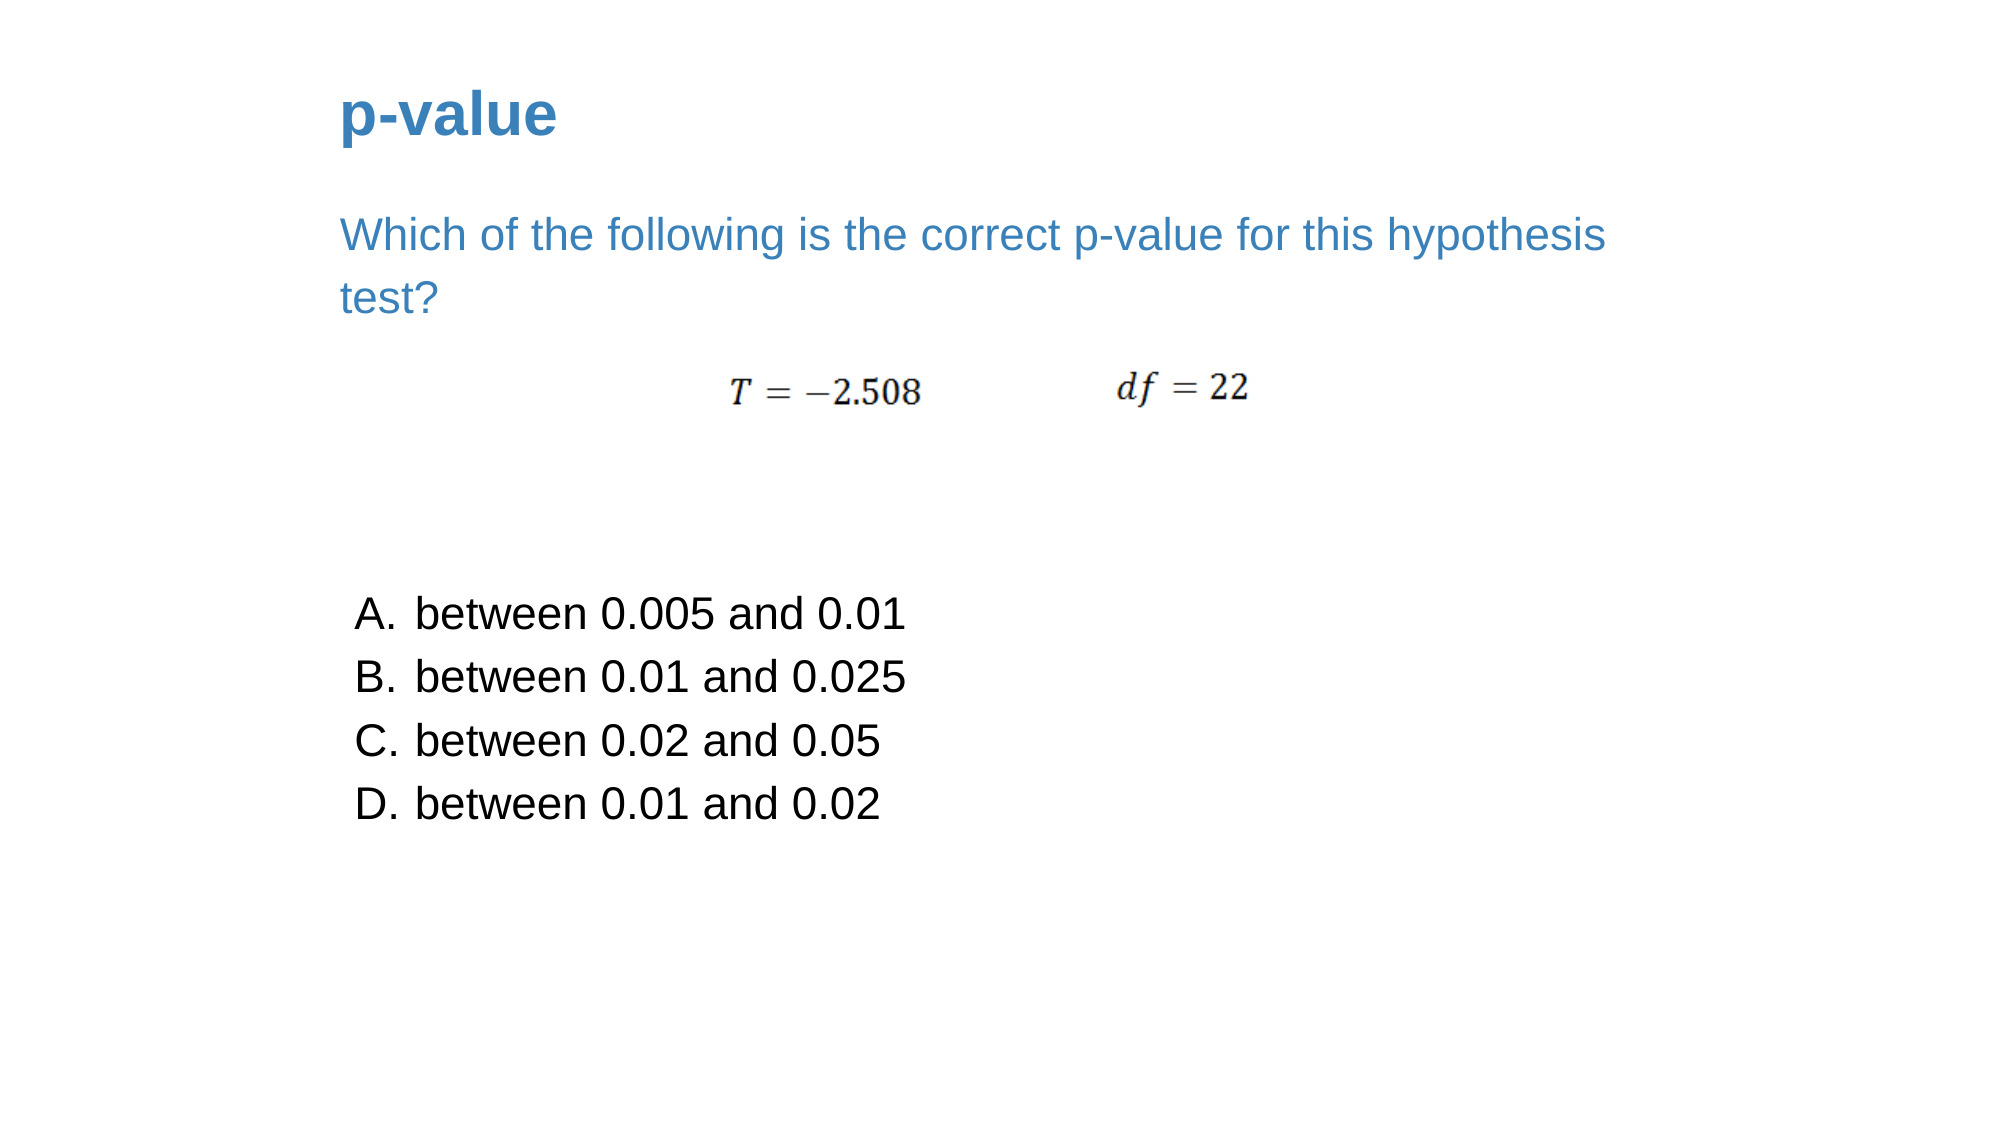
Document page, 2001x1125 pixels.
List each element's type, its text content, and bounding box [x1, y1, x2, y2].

picture [716, 367, 936, 419]
text_box Which of the following is the correct p-value for this hypothesis test? between 0.005 and 0.01 between 0.01 and 0.025 between 0.02 and 0.05 between 0.01 and 0.02 [324, 181, 1727, 1080]
picture [1099, 361, 1265, 425]
text_box p-value [324, 47, 1675, 163]
